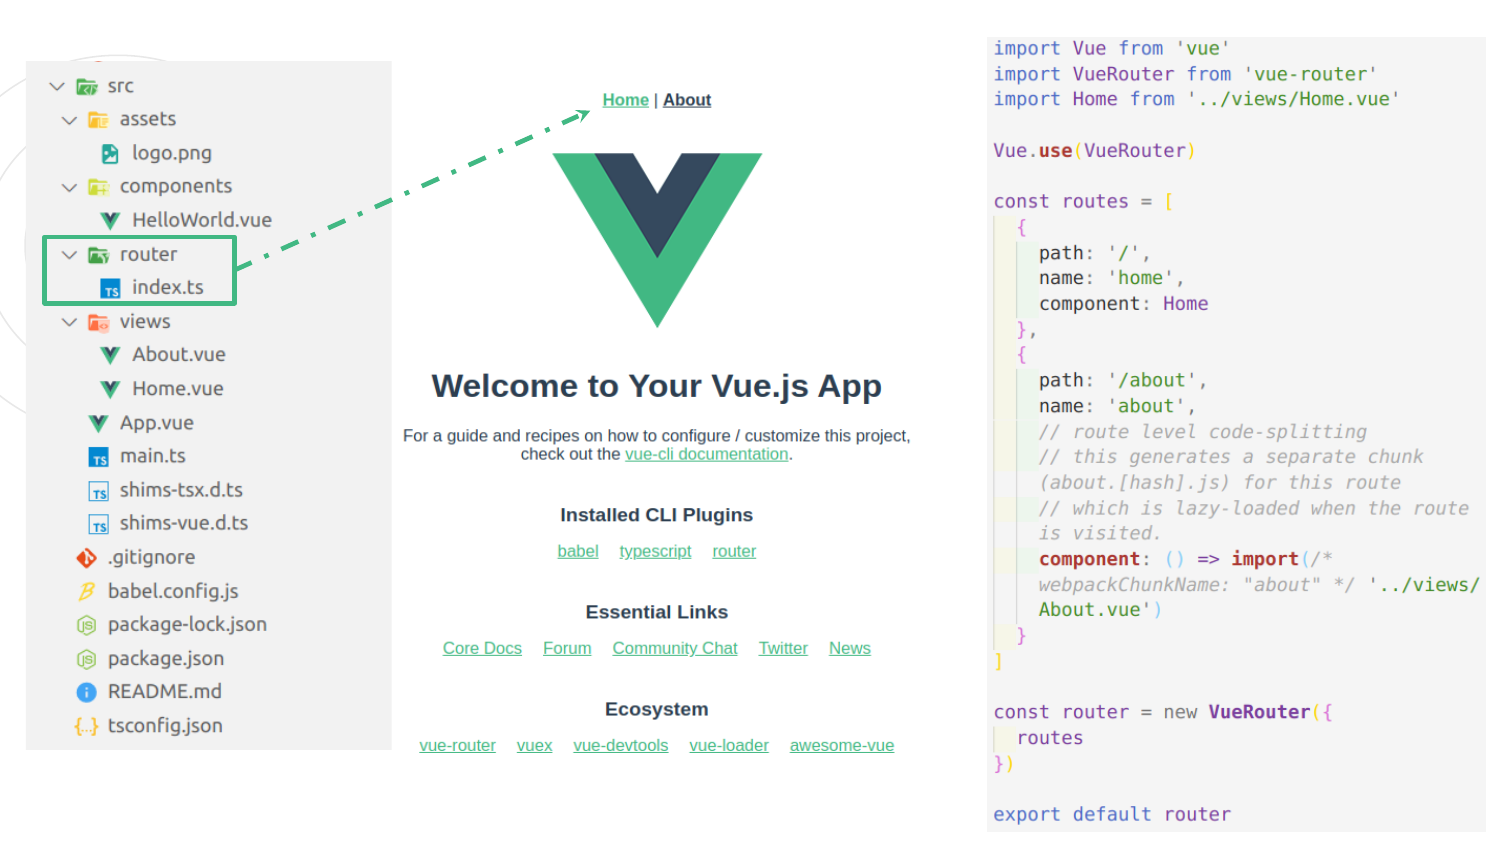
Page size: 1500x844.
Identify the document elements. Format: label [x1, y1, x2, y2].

text_box [234, 110, 591, 271]
picture [399, 57, 915, 762]
picture [25, 61, 392, 750]
picture [987, 37, 1486, 832]
